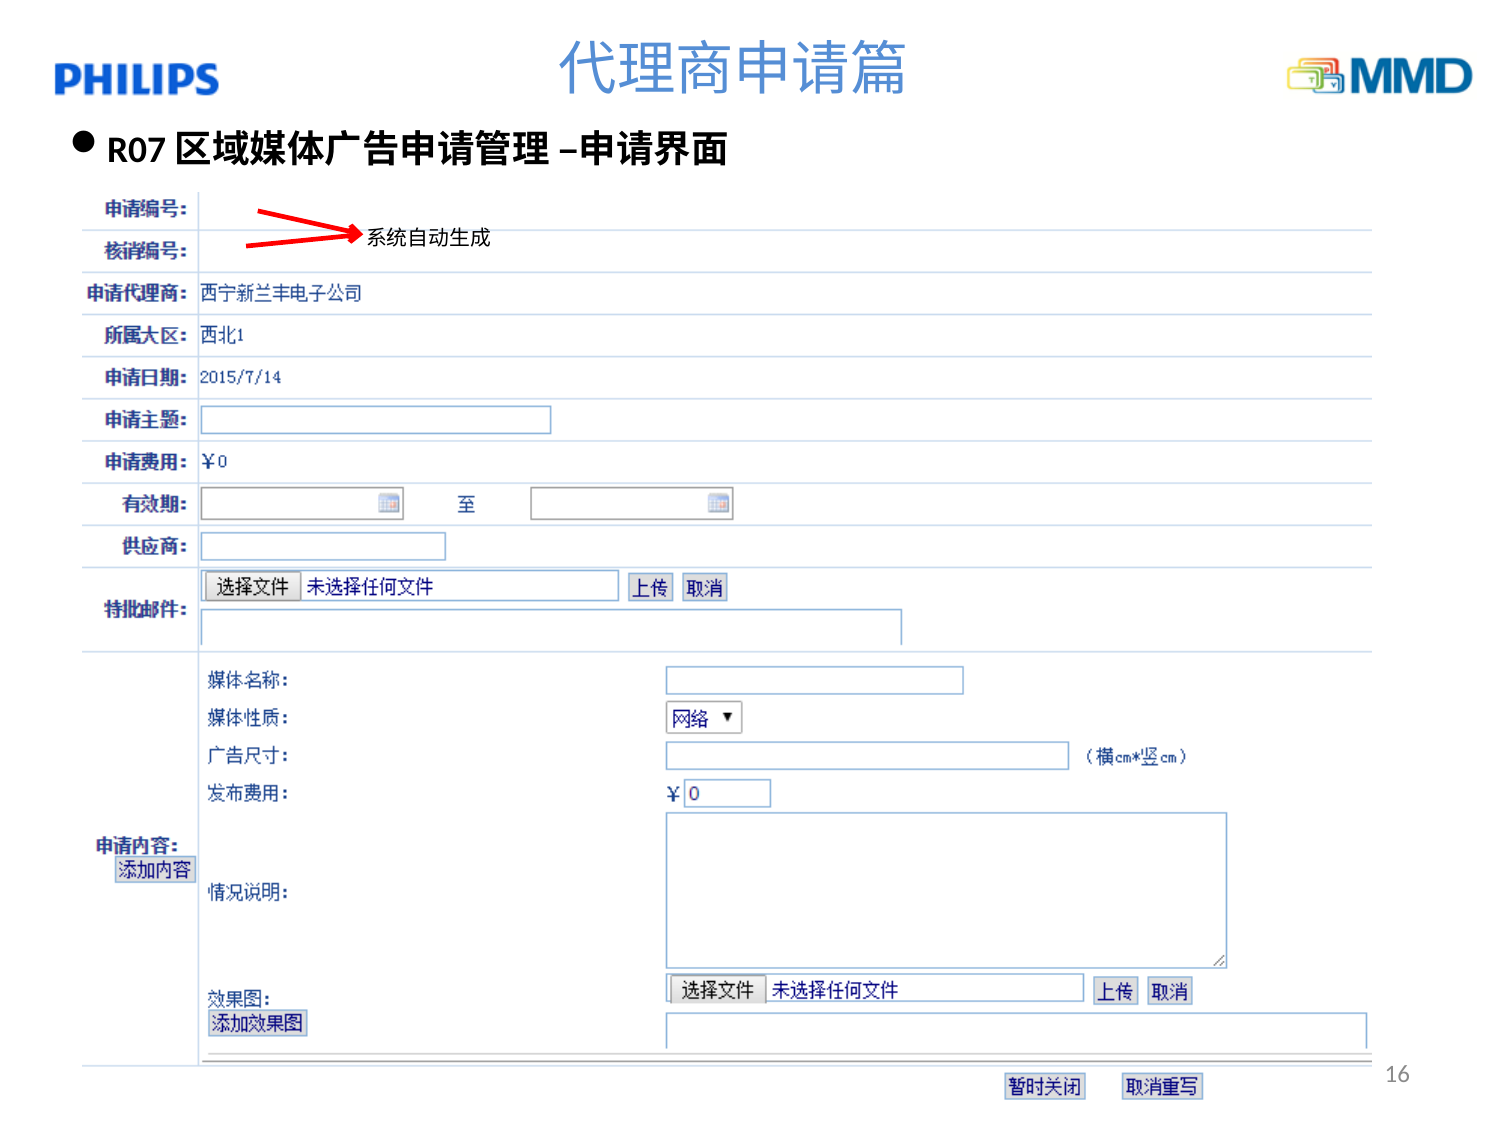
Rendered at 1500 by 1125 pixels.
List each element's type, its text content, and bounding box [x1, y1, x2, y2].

picture [1277, 43, 1482, 115]
picture [35, 46, 247, 105]
picture [81, 192, 1372, 1104]
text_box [245, 234, 364, 247]
slide_number 16 [1377, 1042, 1425, 1103]
text_box 代理商申请篇 [544, 23, 924, 109]
text_box R07区域媒体广告申请管理 –申请界面 [54, 117, 744, 177]
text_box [257, 210, 364, 233]
